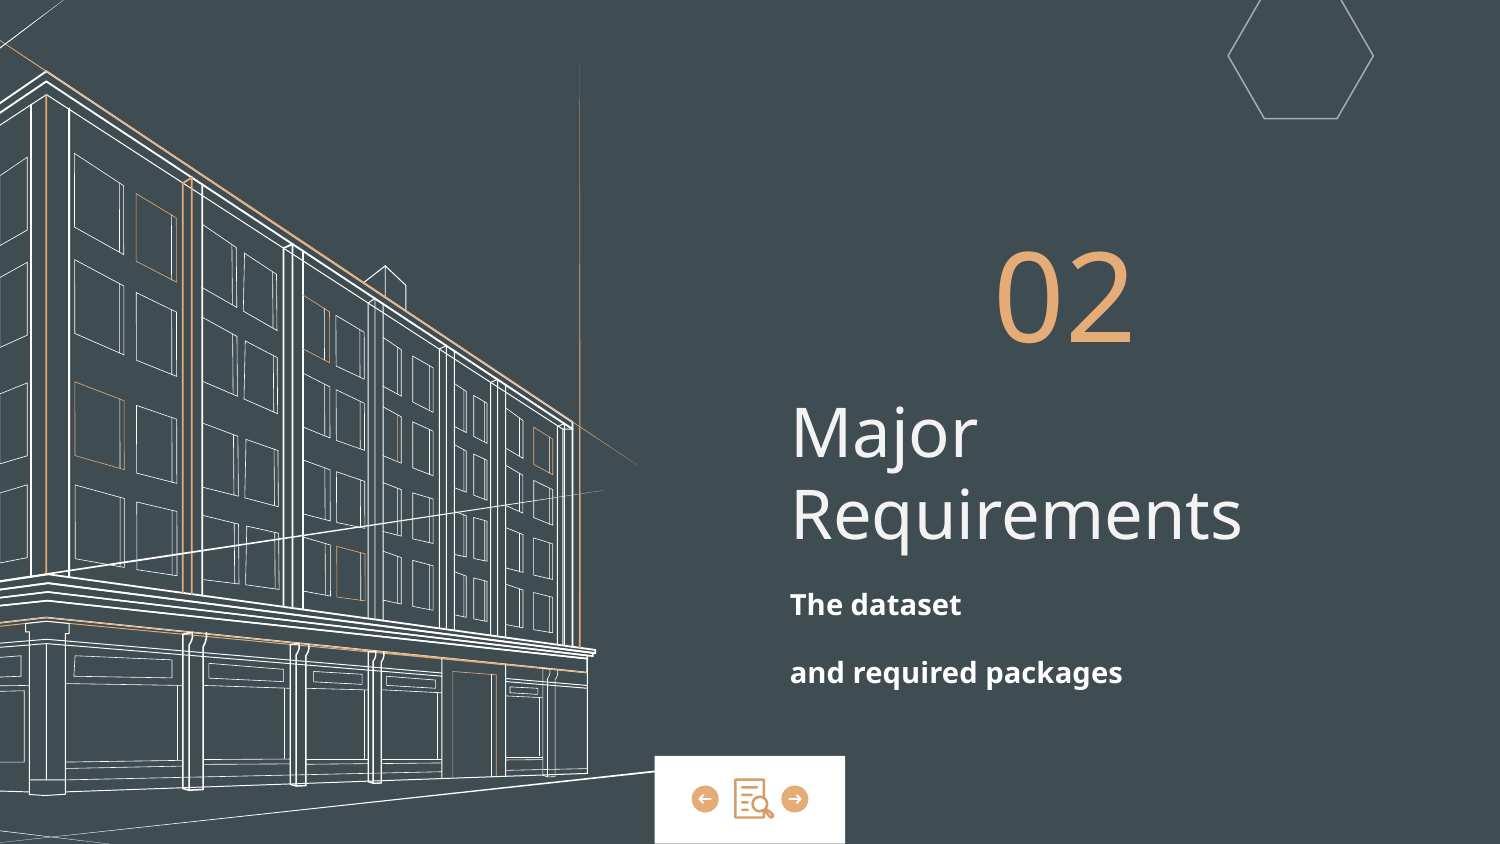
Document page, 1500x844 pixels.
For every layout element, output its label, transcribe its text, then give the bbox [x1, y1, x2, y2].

text_box [691, 785, 719, 813]
text_box [781, 785, 809, 813]
title 02 [924, 210, 1206, 382]
text_box [1227, 0, 1375, 120]
subtitle The dataset and required packages [774, 571, 1277, 693]
text_box [734, 778, 775, 819]
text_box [0, 0, 683, 844]
title Major Requirements [775, 302, 1294, 640]
text_box [686, 755, 846, 844]
